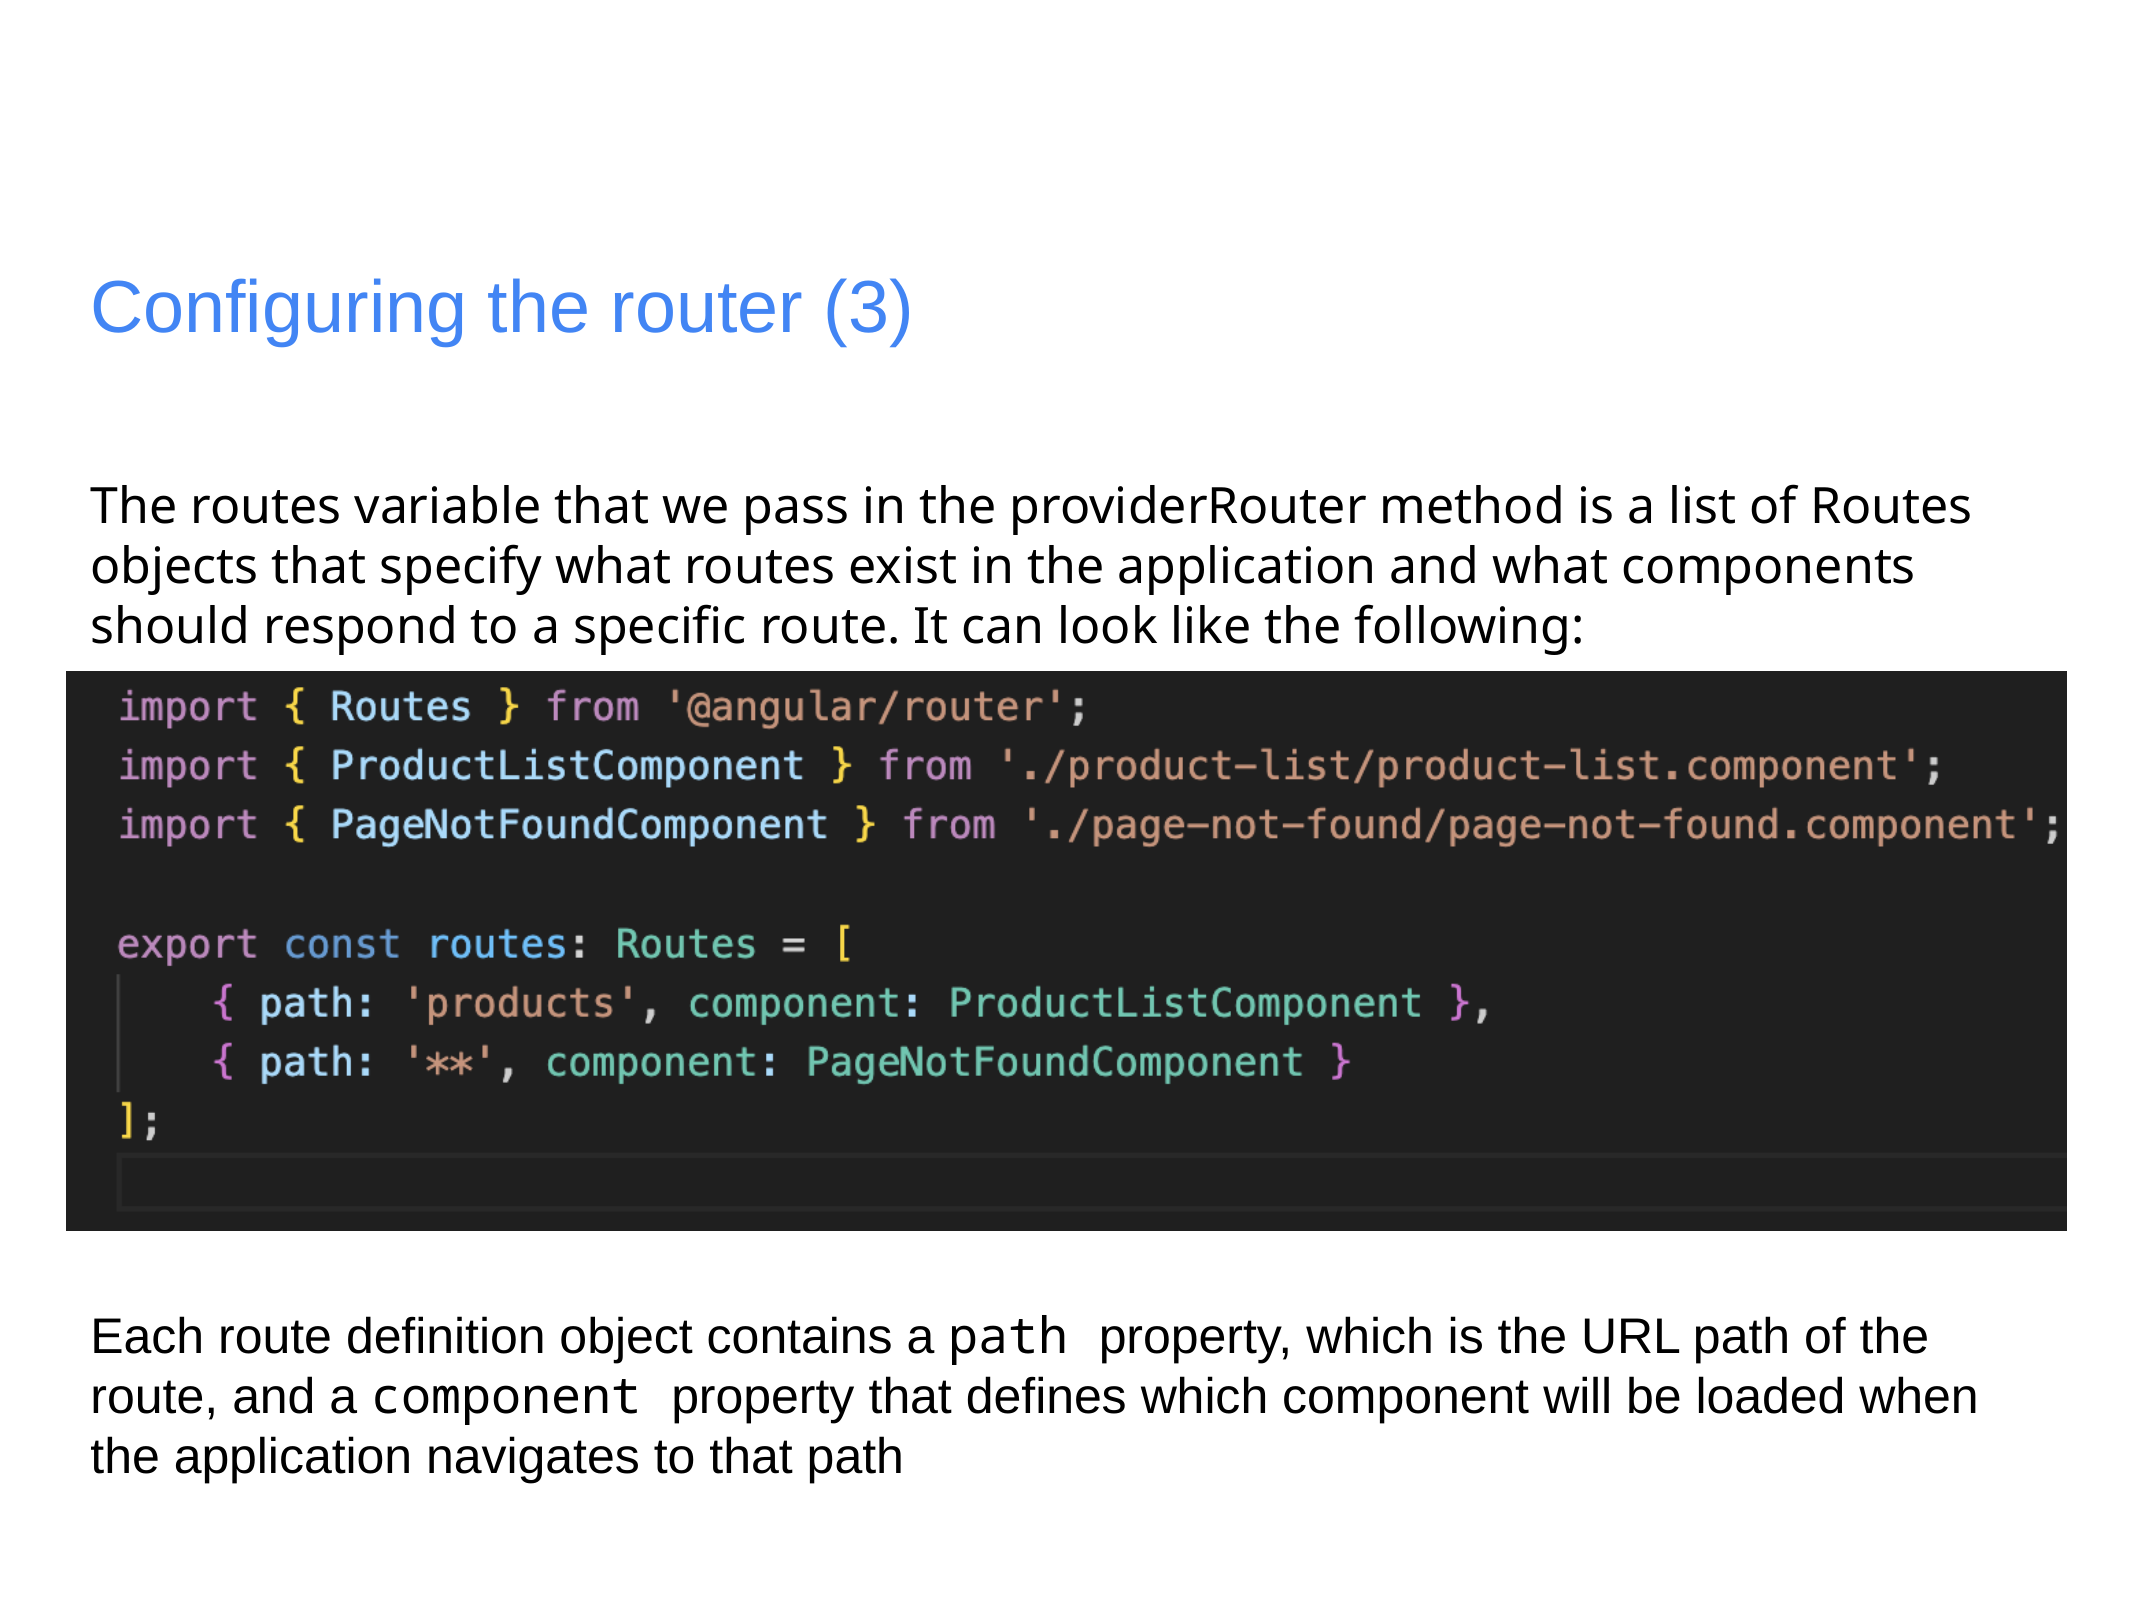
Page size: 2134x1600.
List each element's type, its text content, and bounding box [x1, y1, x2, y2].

list The routes variable that we pass in the providerRouter method is a list of Routes objects that specify what routes exist in the application and what components should respond to a specific route. It can look like the following: Each route definition object contains a path property, which is the URL path of the route, and a component property that defines which component will be loaded when the application navigates to that path [66, 450, 2067, 671]
title Configuring the router (3) [66, 252, 2067, 371]
picture [66, 671, 2067, 1231]
list The routes variable that we pass in the providerRouter method is a list of Routes objects that specify what routes exist in the application and what components should respond to a specific route. It can look like the following: Each route definition object contains a path property, which is the URL path of the route, and a component property that defines which component will be loaded when the application navigates to that path [66, 1239, 2067, 1452]
